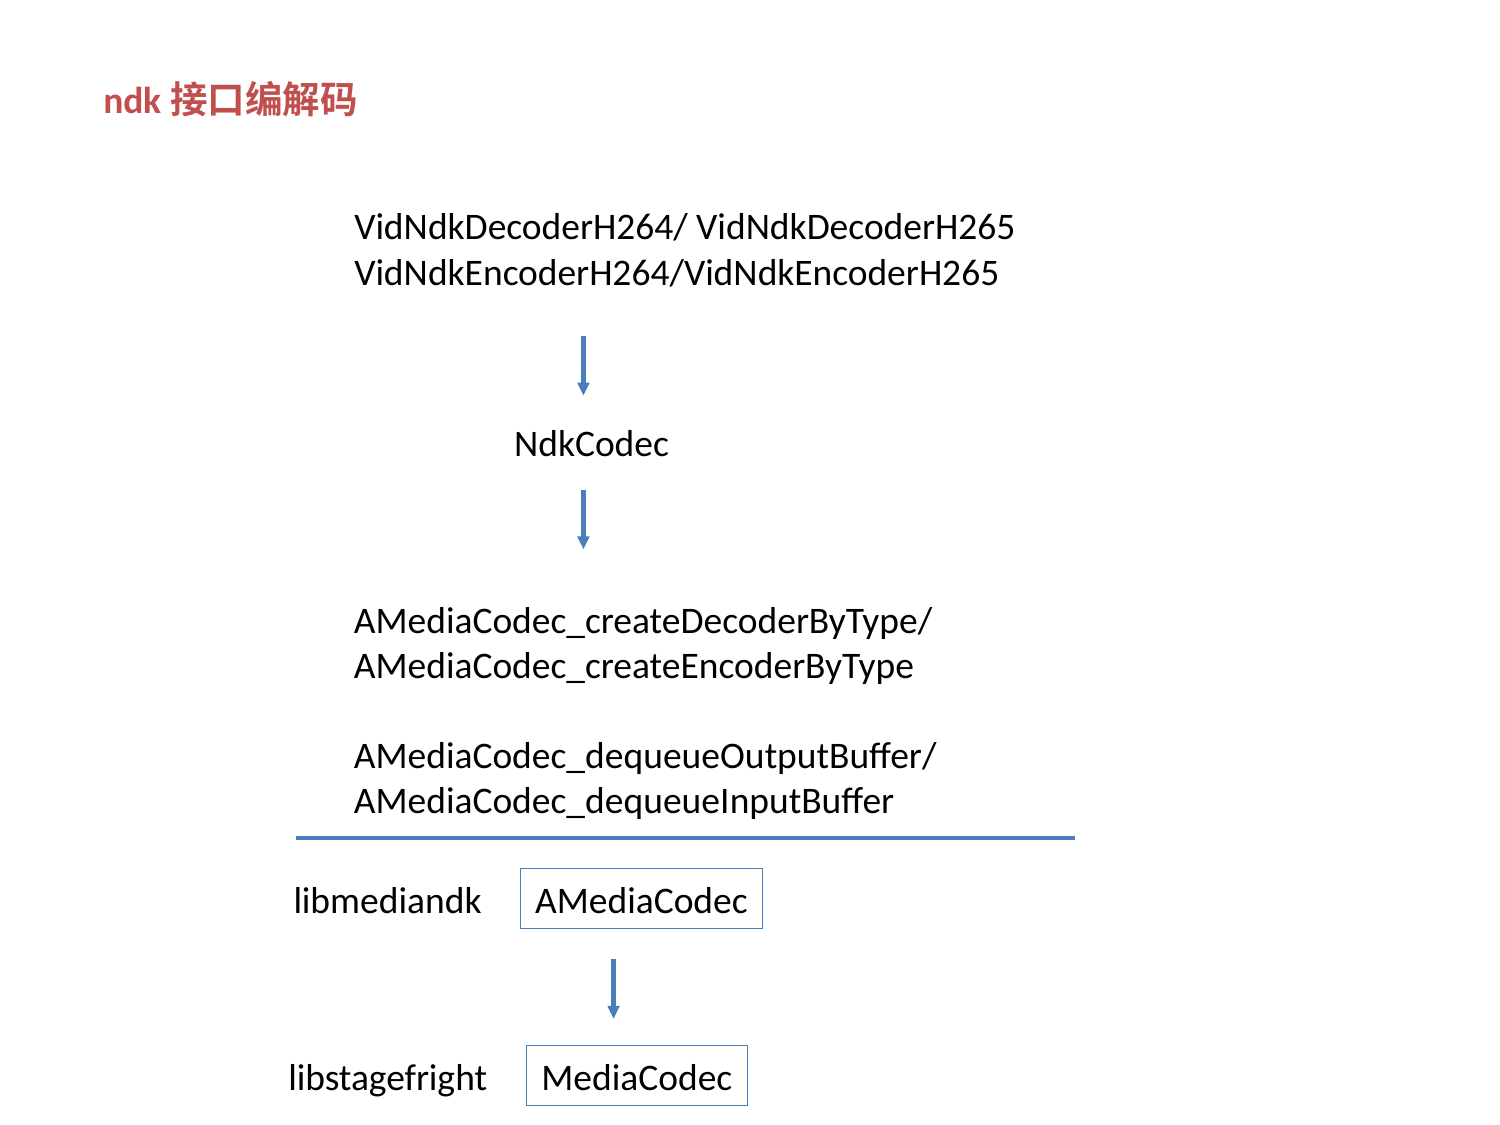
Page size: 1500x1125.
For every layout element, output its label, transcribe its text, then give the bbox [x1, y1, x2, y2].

text_box libmediandk [278, 868, 497, 929]
text_box AMediaCodec [520, 868, 763, 929]
text_box MediaCodec [526, 1045, 748, 1106]
text_box ndk接口编解码 [88, 68, 373, 129]
text_box VidNdkDecoderH264/ VidNdkDecoderH265 VidNdkEncoderH264/VidNdkEncoderH265 [339, 195, 1031, 300]
text_box AMediaCodec_createDecoderByType/ AMediaCodec_createEncoderByType AMediaCodec_dequeueOutputBuffer/ AMediaCodec_dequeueInputBuffer [339, 588, 953, 829]
text_box libstagefright [273, 1045, 503, 1106]
text_box NdkCodec [499, 411, 685, 471]
